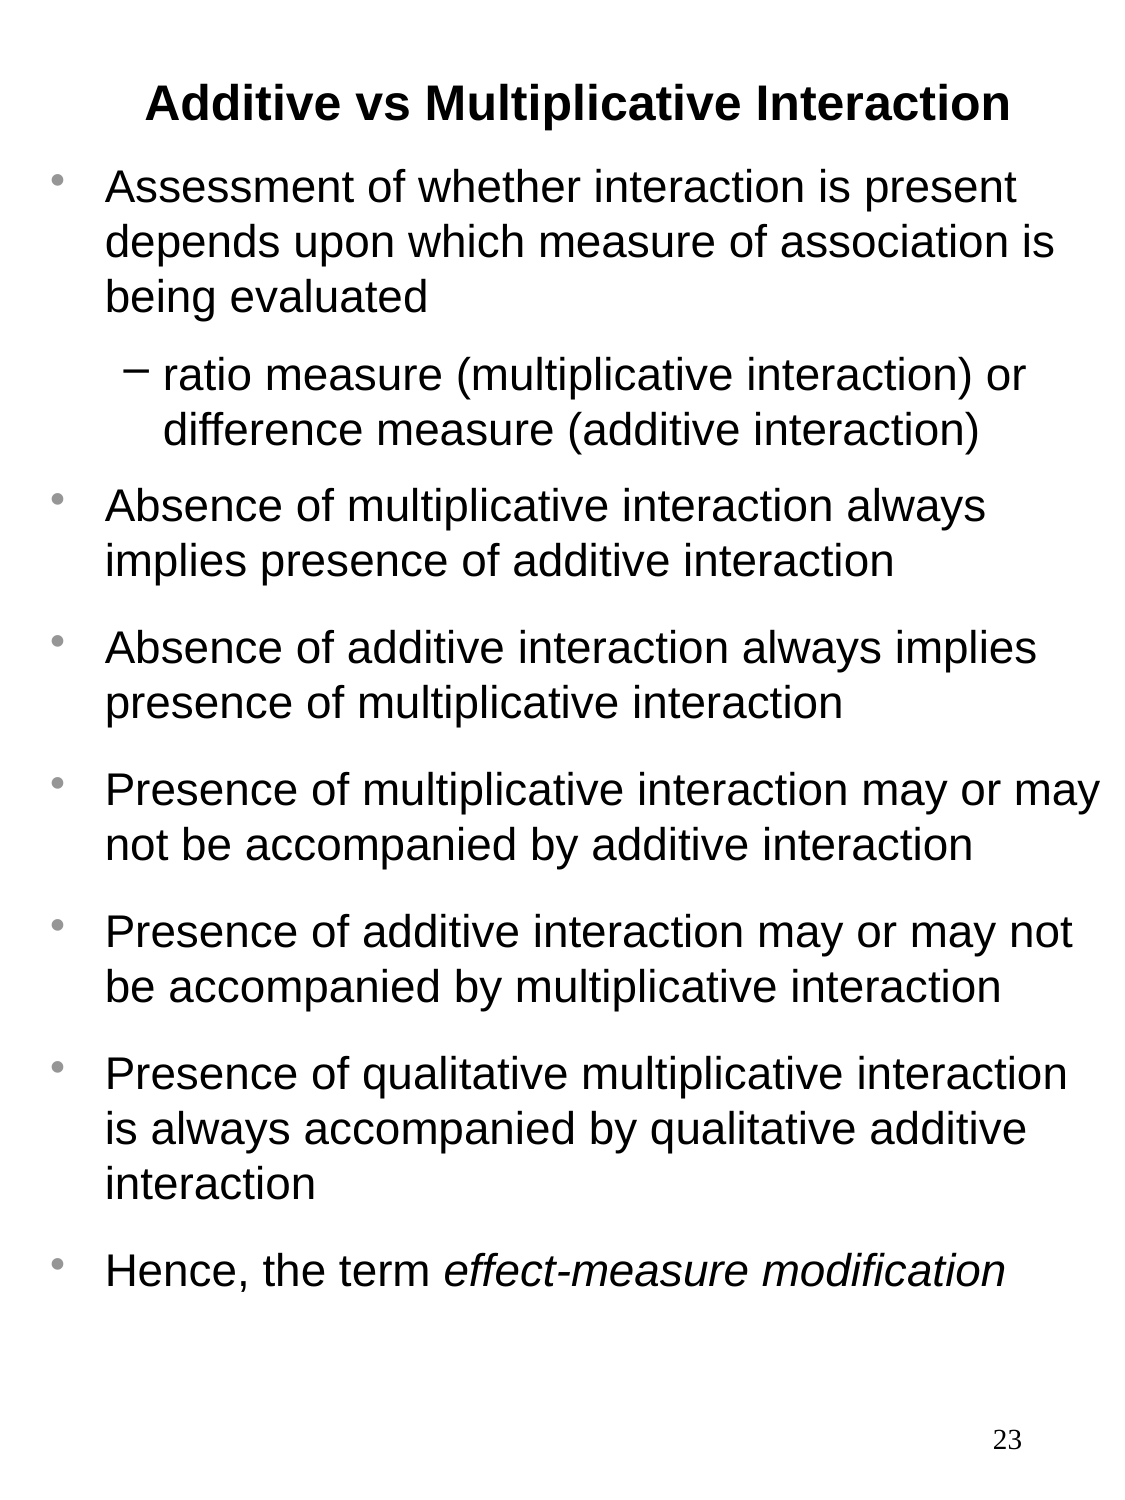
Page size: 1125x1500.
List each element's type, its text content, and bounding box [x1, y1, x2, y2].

slide_number 23 [812, 1399, 1038, 1476]
list Assessment of whether interaction is present depends upon which measure of association is being evaluated ratio measure (multiplicative interaction) or difference measure (additive interaction) Absence of multiplicative interaction always implies presence of additive interaction Absence of additive interaction always implies presence of multiplicative interaction Presence of multiplicative interaction may or may not be accompanied by additive interaction Presence of additive interaction may or may not be accompanied by multiplicative interaction Presence of qualitative multiplicative interaction is always accompanied by qualitative additive interaction Hence, the term effect-measure modification [37, 149, 1125, 1263]
title Additive vs Multiplicative Interaction [99, 49, 1057, 138]
